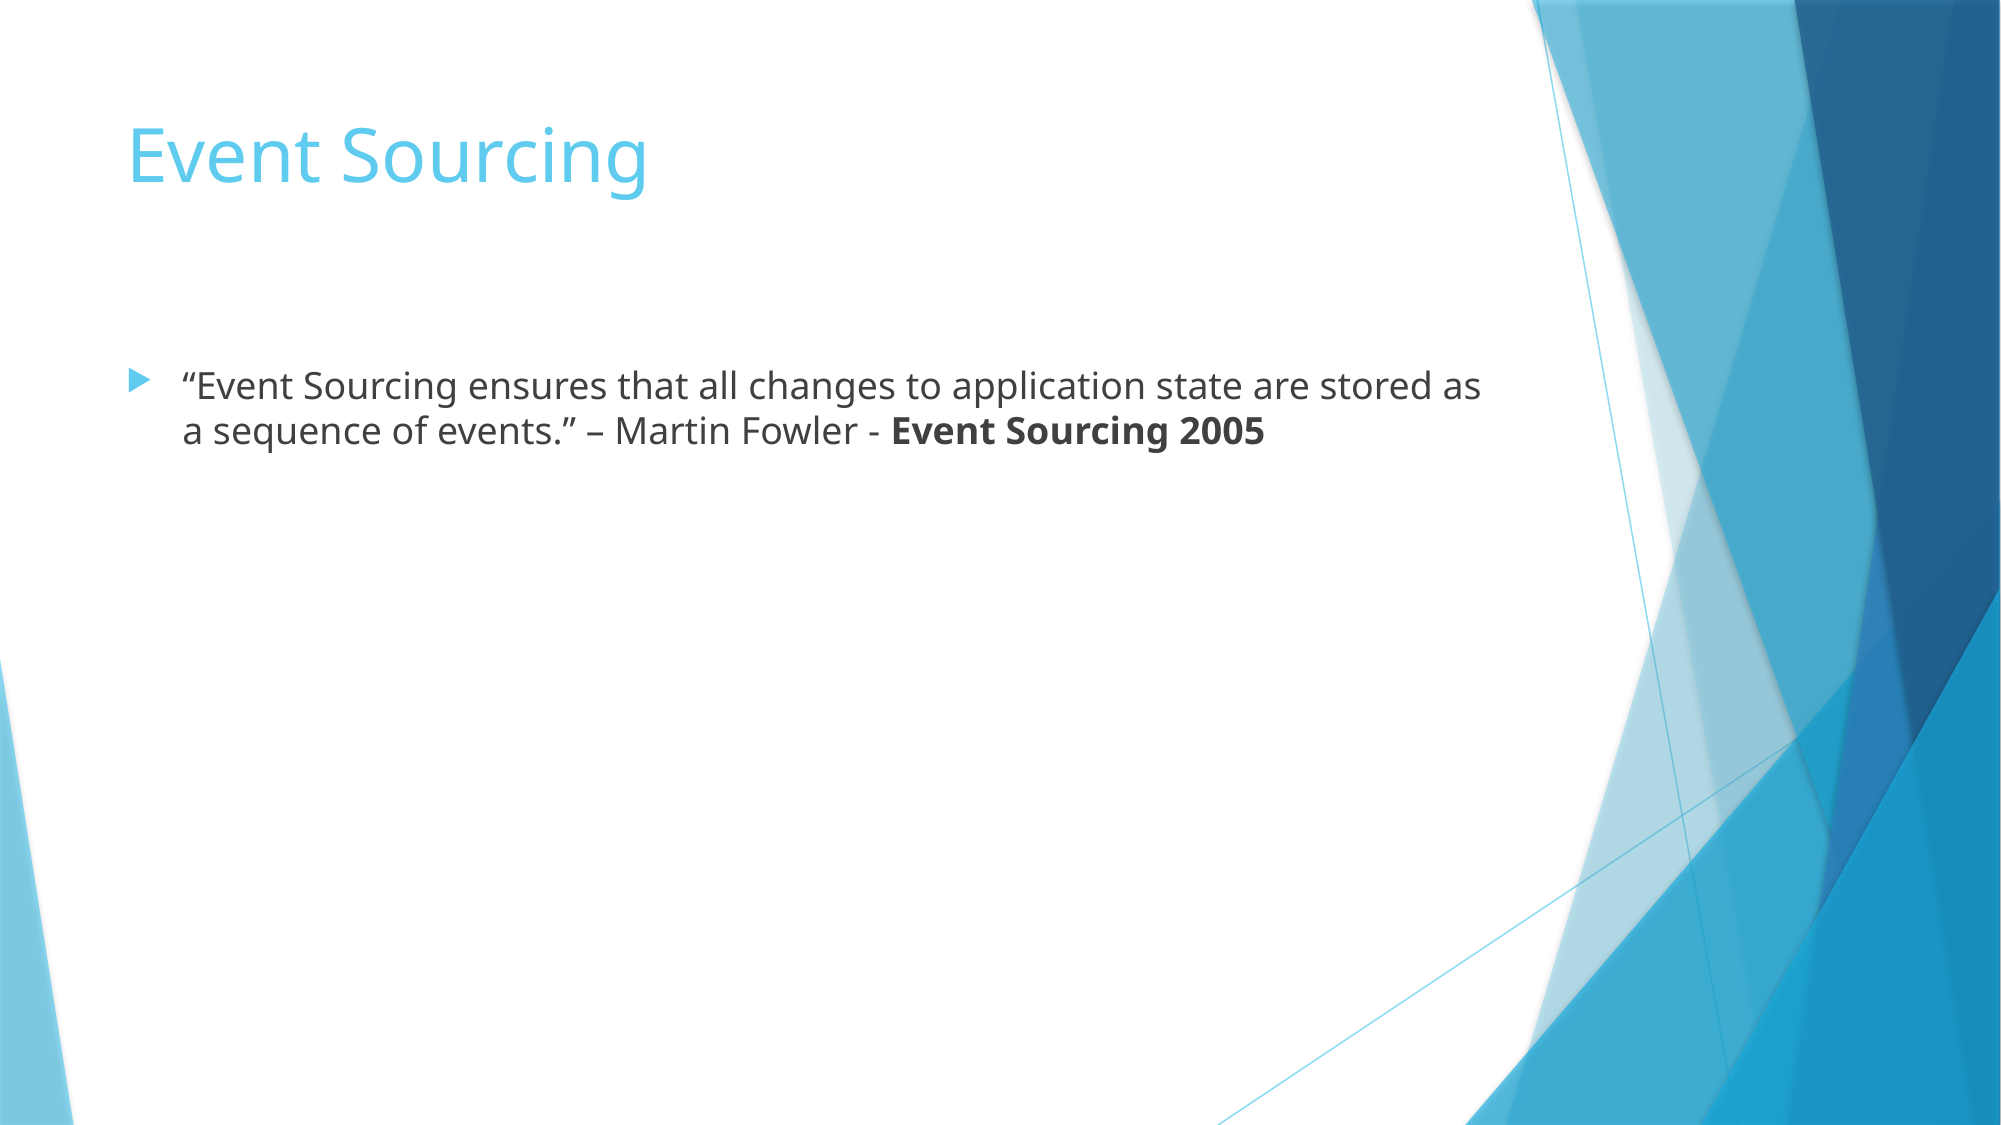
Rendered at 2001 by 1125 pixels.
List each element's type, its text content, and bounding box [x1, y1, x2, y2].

title Event Sourcing [111, 99, 1522, 317]
list “Event Sourcing ensures that all changes to application state are stored as a sequence of events.” – Martin Fowler - Event Sourcing 2005 [111, 354, 1522, 992]
